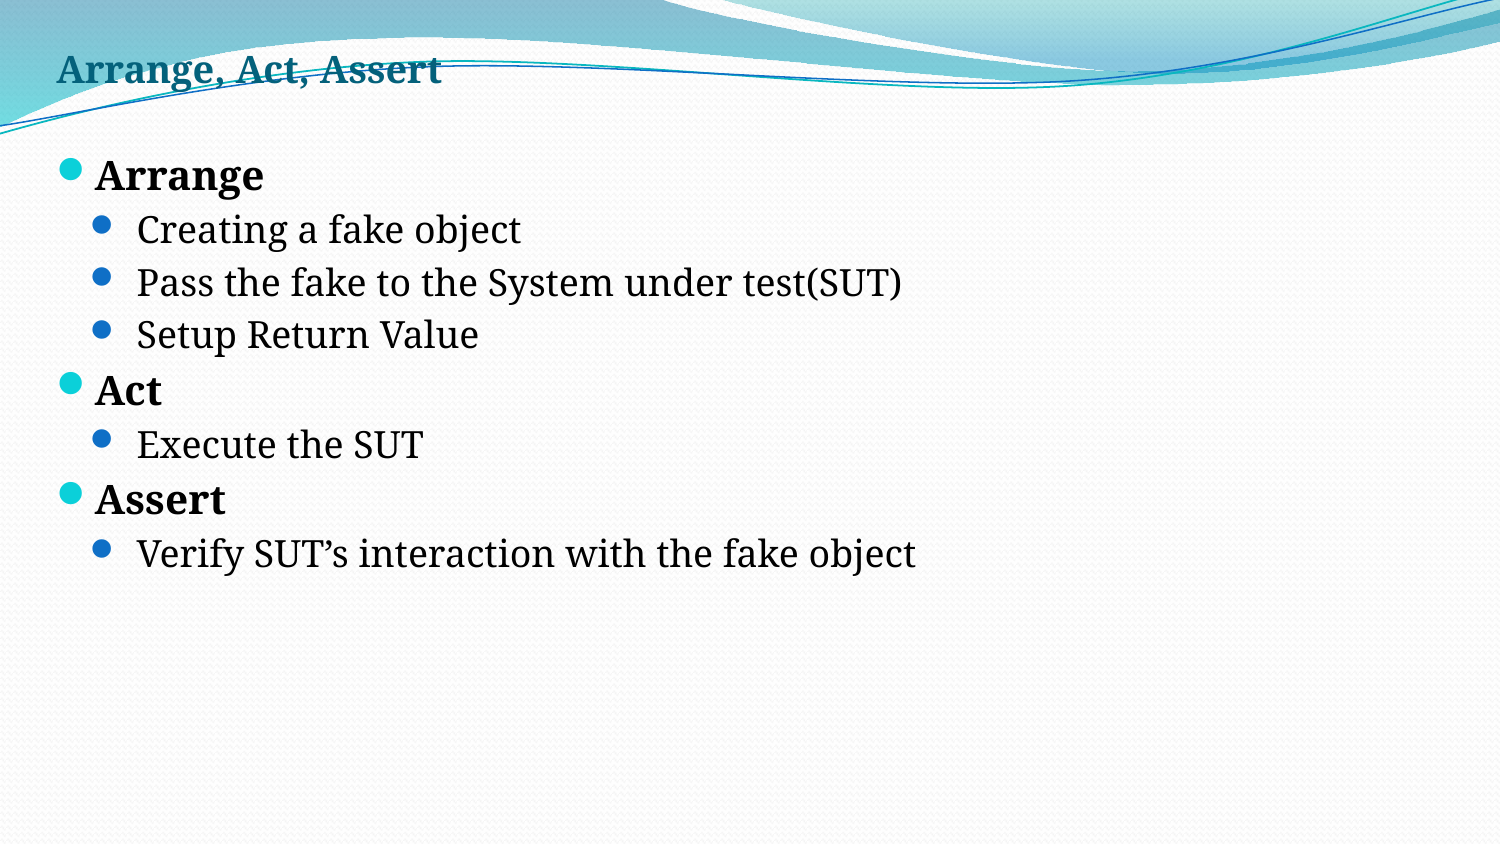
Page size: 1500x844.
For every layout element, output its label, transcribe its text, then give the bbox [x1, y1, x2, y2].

list Arrange Creating a fake object Pass the fake to the System under test(SUT) Setup Return Value Act Execute the SUT Assert Verify SUT’s interaction with the fake object [41, 142, 1466, 664]
list Arrange, Act, Assert [41, 37, 1460, 99]
